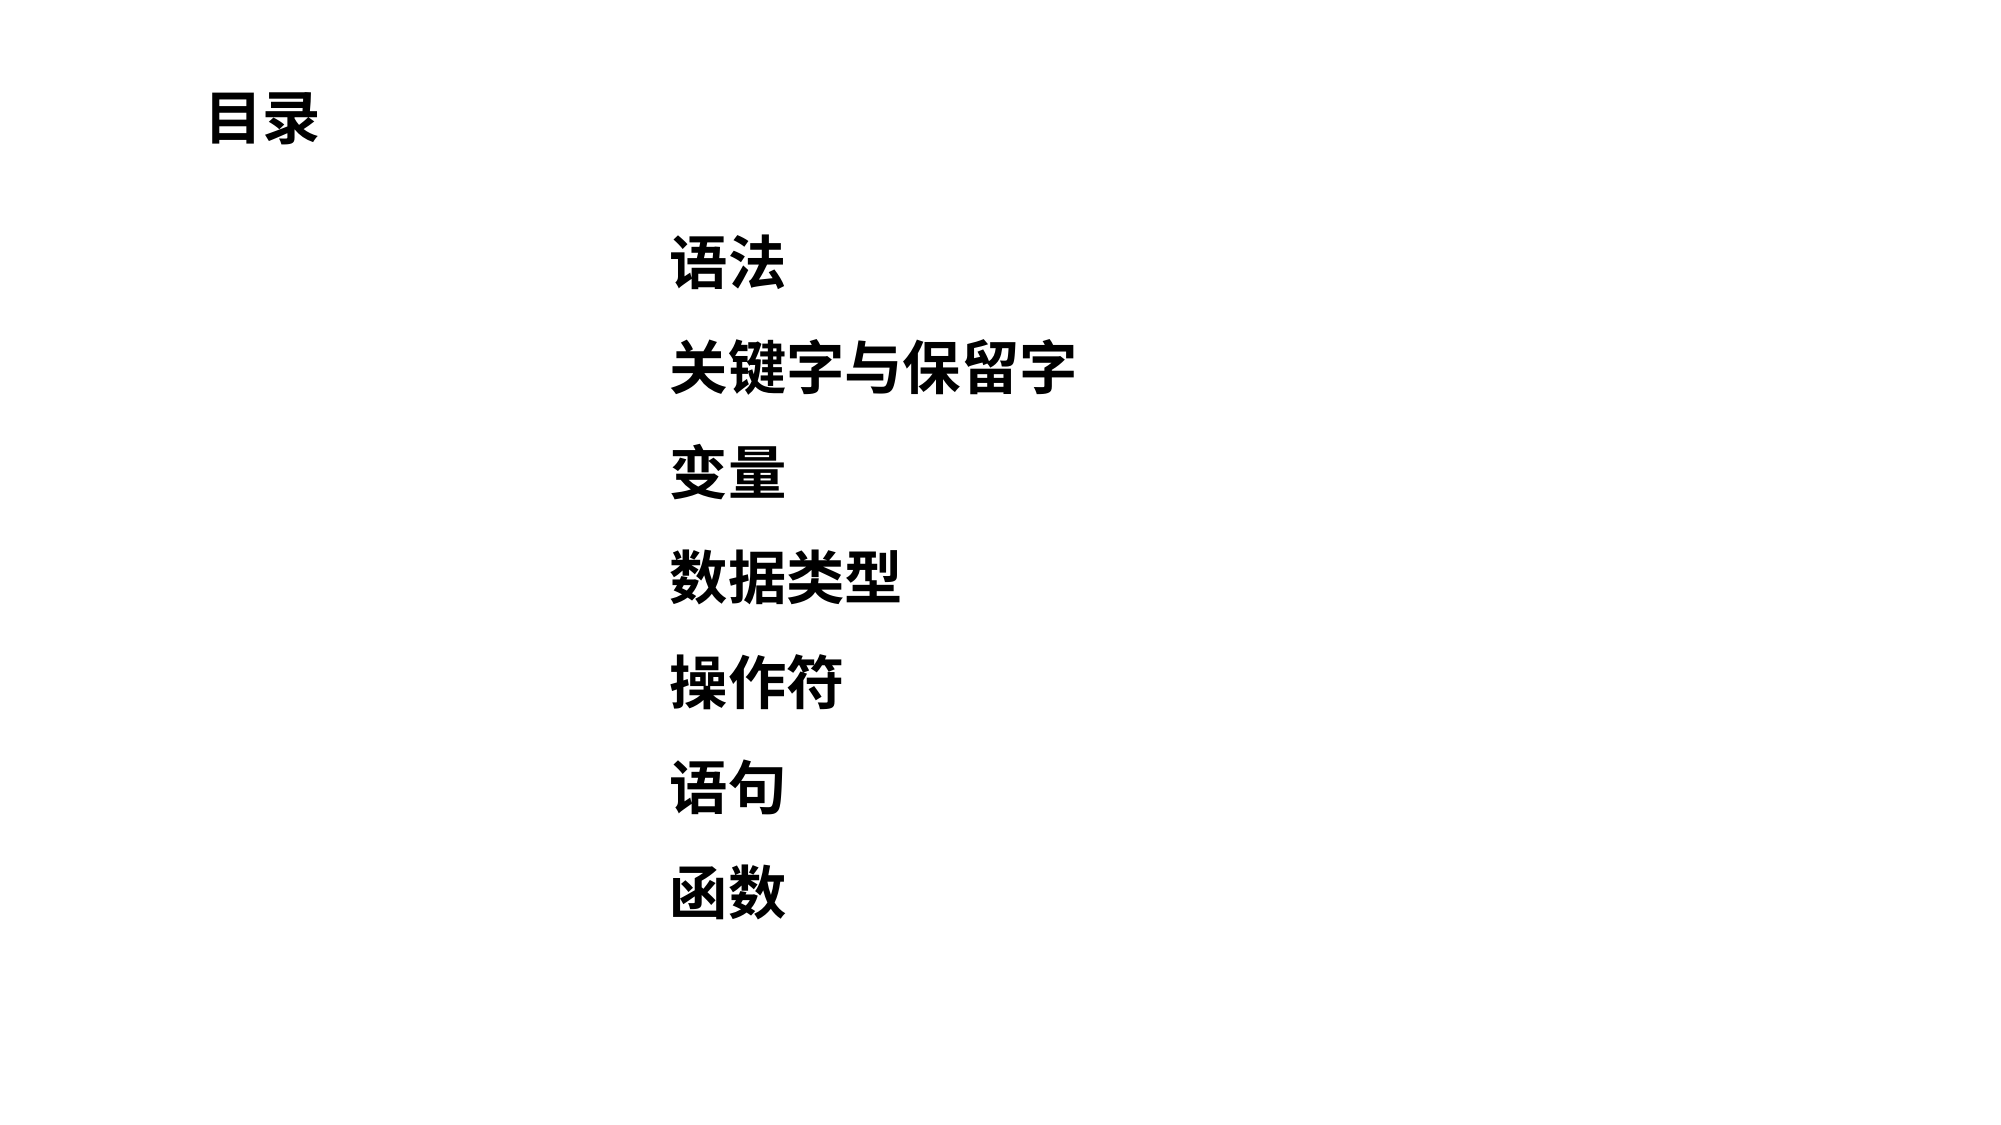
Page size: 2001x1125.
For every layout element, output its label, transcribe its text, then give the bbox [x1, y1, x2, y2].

text_box 语法 关键字与保留字 变量 数据类型 操作符 语句 函数 [655, 183, 1345, 934]
text_box 目录 [189, 73, 1242, 159]
